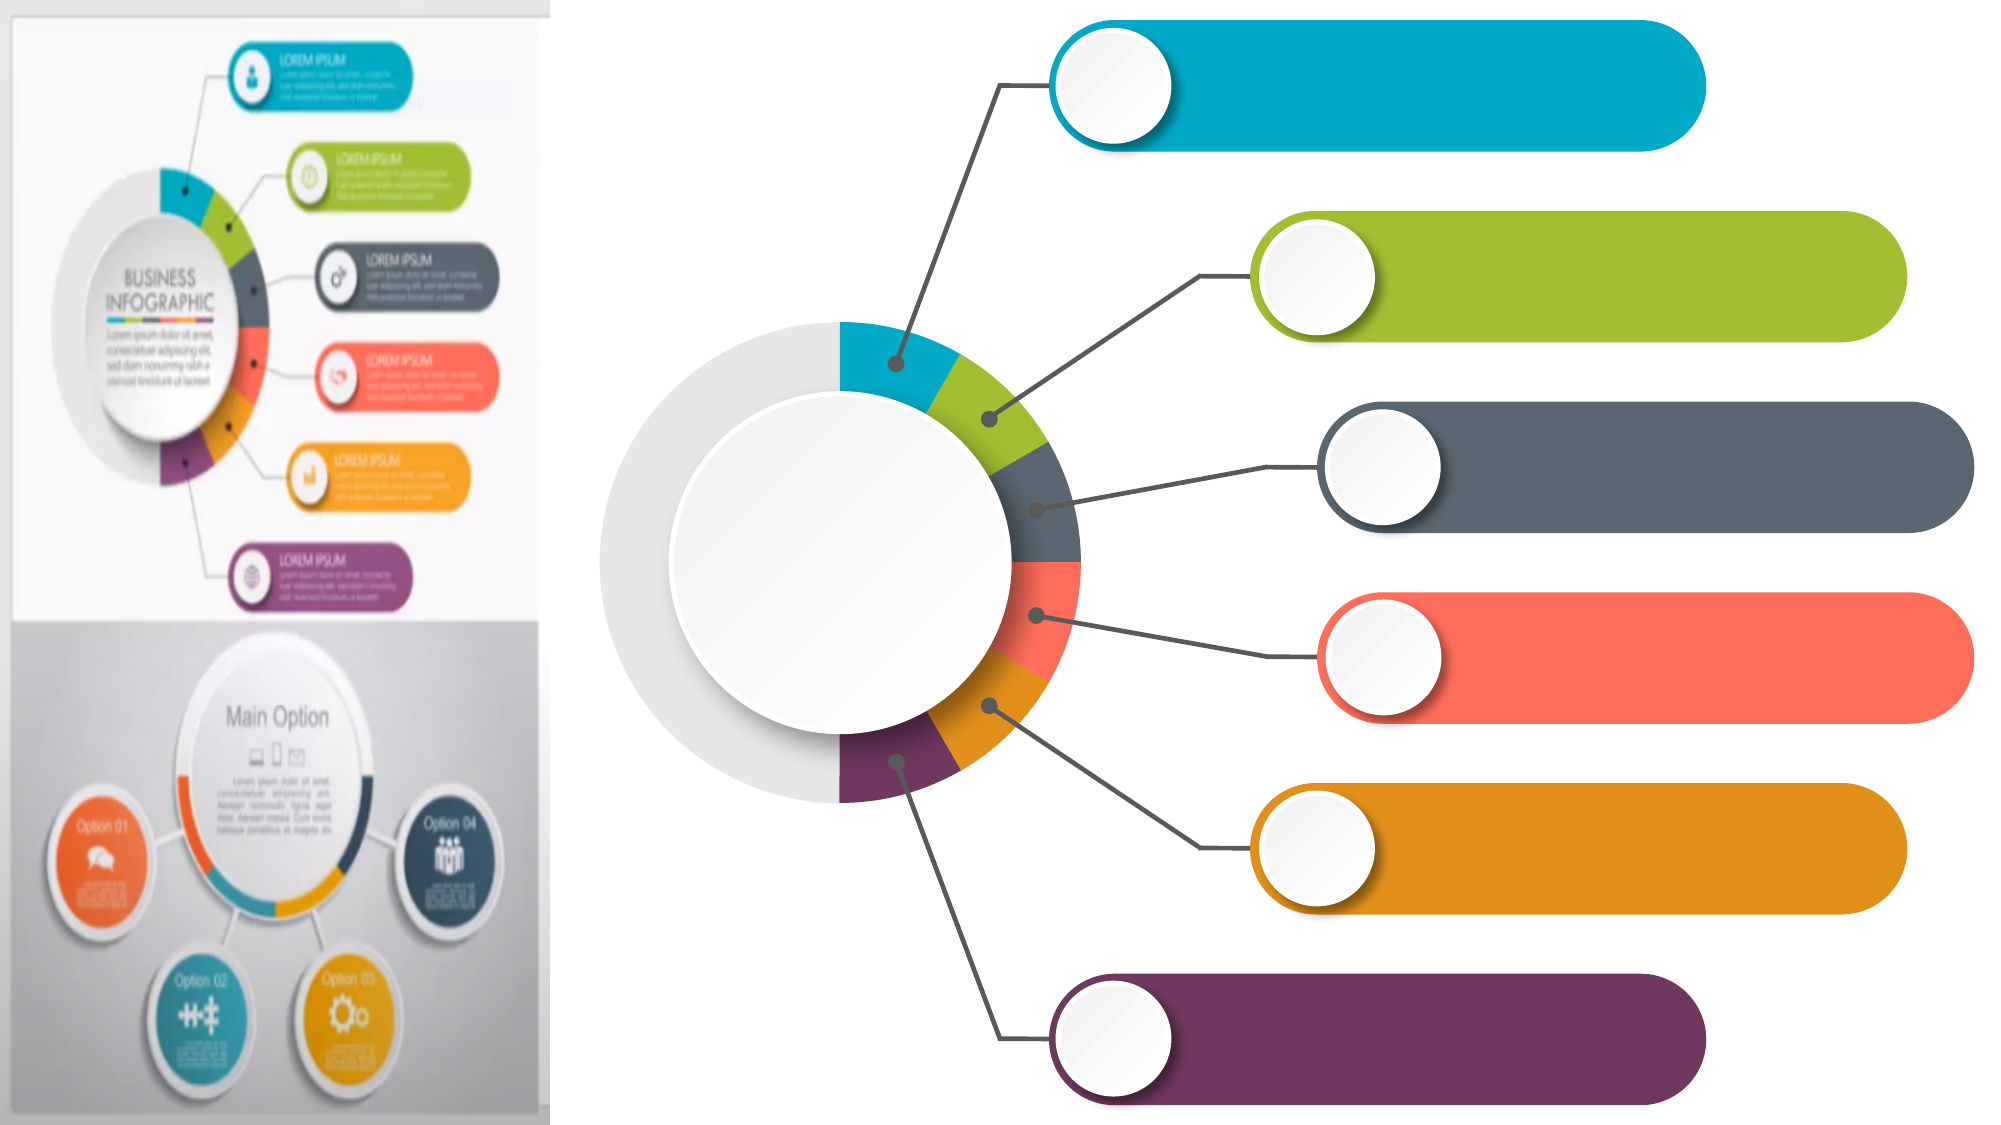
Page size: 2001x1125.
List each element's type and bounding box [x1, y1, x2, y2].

text_box [1036, 615, 1268, 657]
text_box [1260, 792, 1374, 905]
text_box [1249, 781, 1909, 916]
text_box [896, 761, 1000, 1039]
text_box [1057, 982, 1170, 1095]
text_box [1316, 400, 1976, 535]
text_box [1249, 209, 1909, 344]
text_box [599, 321, 1081, 804]
picture [0, 0, 550, 1125]
text_box [1326, 410, 1440, 524]
text_box [1260, 220, 1374, 334]
text_box [1316, 591, 1976, 725]
text_box [1327, 601, 1440, 714]
text_box [988, 275, 1201, 419]
text_box [1048, 18, 1708, 153]
text_box [896, 85, 1000, 364]
text_box [1048, 972, 1708, 1107]
text_box [988, 705, 1201, 849]
text_box [1036, 466, 1268, 510]
text_box [1057, 29, 1170, 143]
